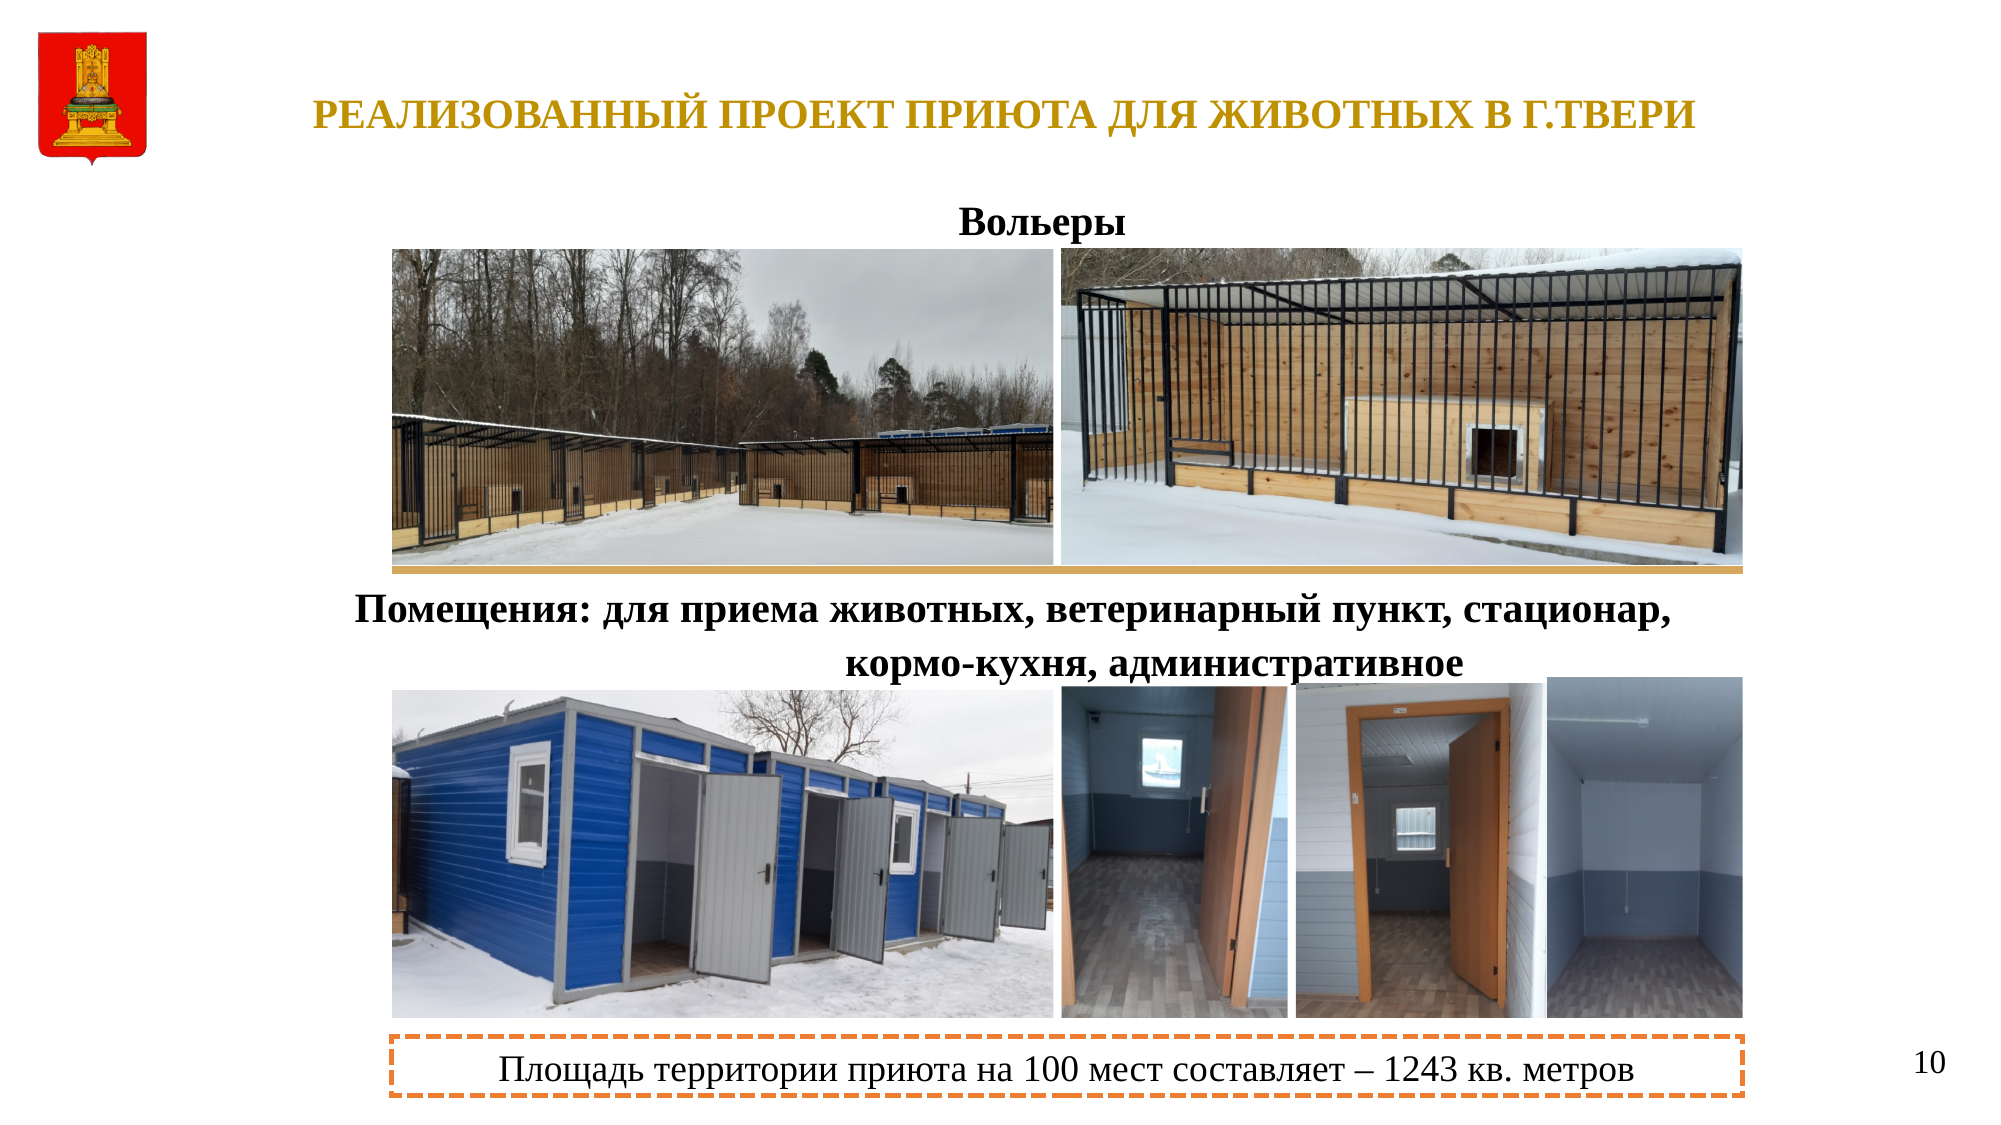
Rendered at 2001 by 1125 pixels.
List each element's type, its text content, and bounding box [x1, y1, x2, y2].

text_box 10 [1494, 1021, 1962, 1100]
picture [391, 248, 1054, 565]
picture [1061, 248, 1743, 565]
text_box РЕАЛИЗОВАННЫЙ ПРОЕКТ ПРИЮТА ДЛЯ ЖИВОТНЫХ В Г.ТВЕРИ [154, 79, 1896, 145]
picture [35, 25, 154, 173]
text_box [93, 145, 1866, 1116]
picture [391, 677, 1815, 1018]
text_box Вольеры [943, 183, 1394, 252]
text_box Площадь территории приюта на 100 мест составляет – 1243 кв. метров [391, 1035, 1744, 1097]
text_box Помещения: для приема животных, ветеринарный пункт, стационар, кормо-кухня, административное [335, 570, 1743, 692]
